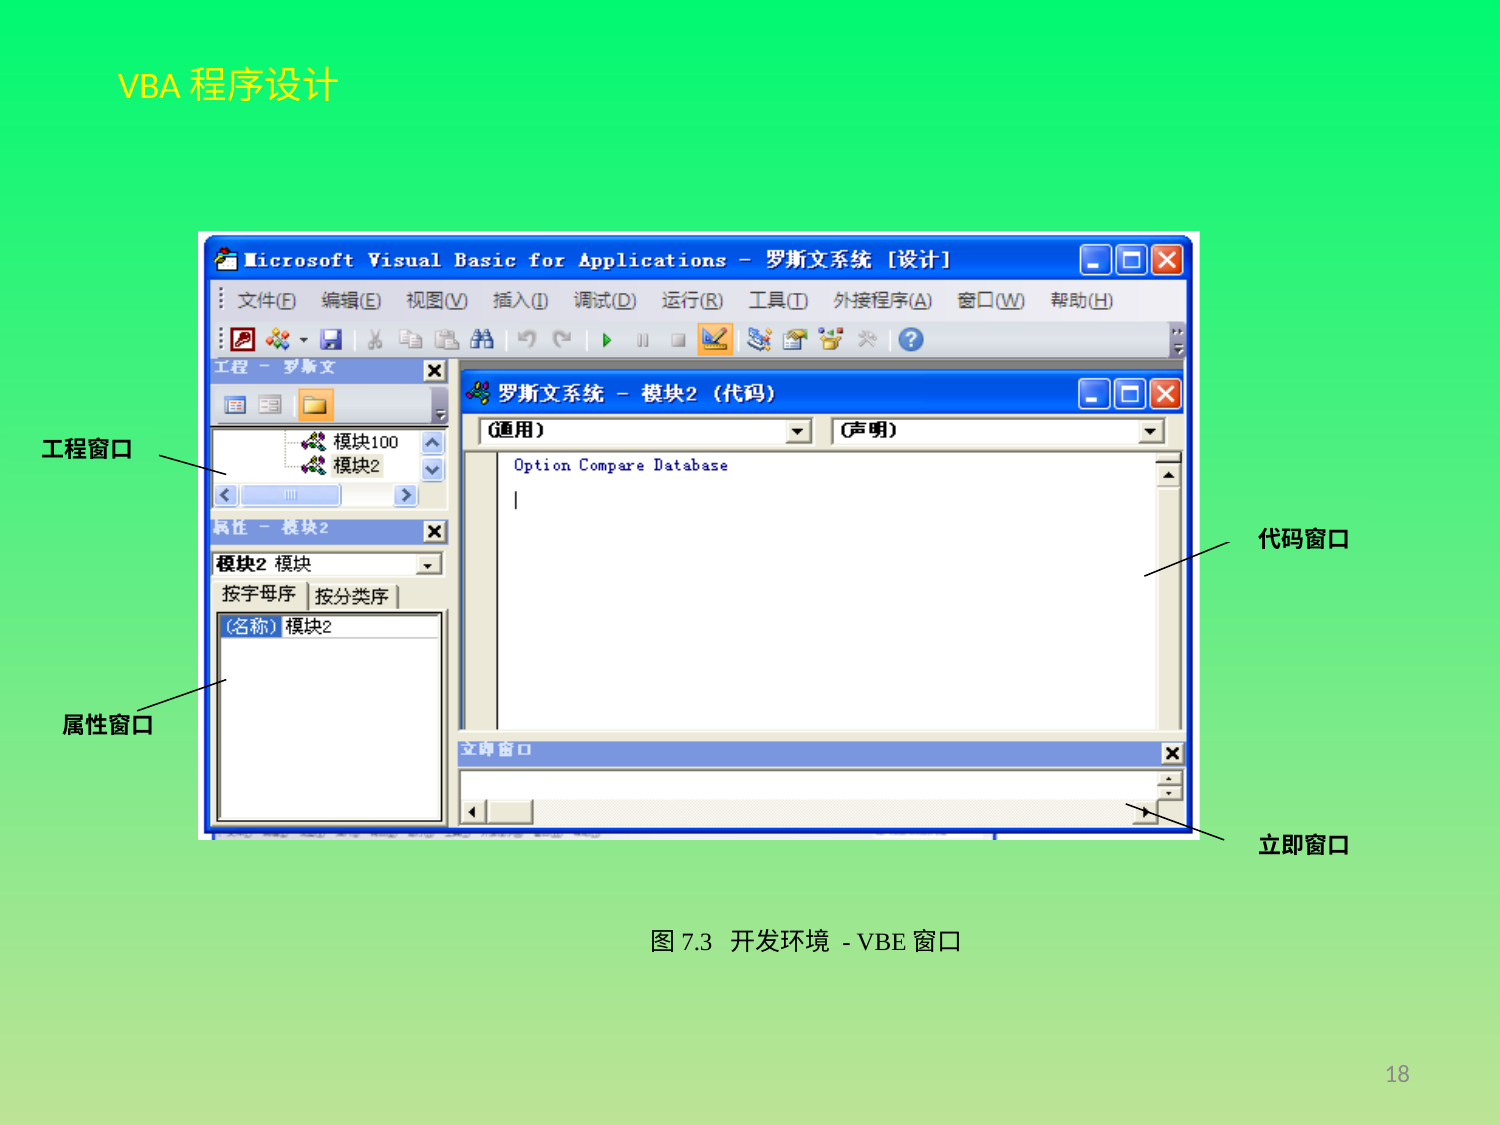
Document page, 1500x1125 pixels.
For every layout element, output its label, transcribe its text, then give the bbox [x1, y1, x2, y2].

text_box 图7.3 开发环境 - VBE窗口 [635, 917, 978, 963]
text_box 属性窗口 [29, 680, 173, 723]
text_box 立即窗口 [1203, 800, 1375, 845]
slide_number 18 [1074, 1042, 1425, 1103]
text_box 工程窗口 [7, 426, 160, 474]
text_box 代码窗口 [1206, 494, 1369, 542]
picture [197, 231, 1200, 841]
